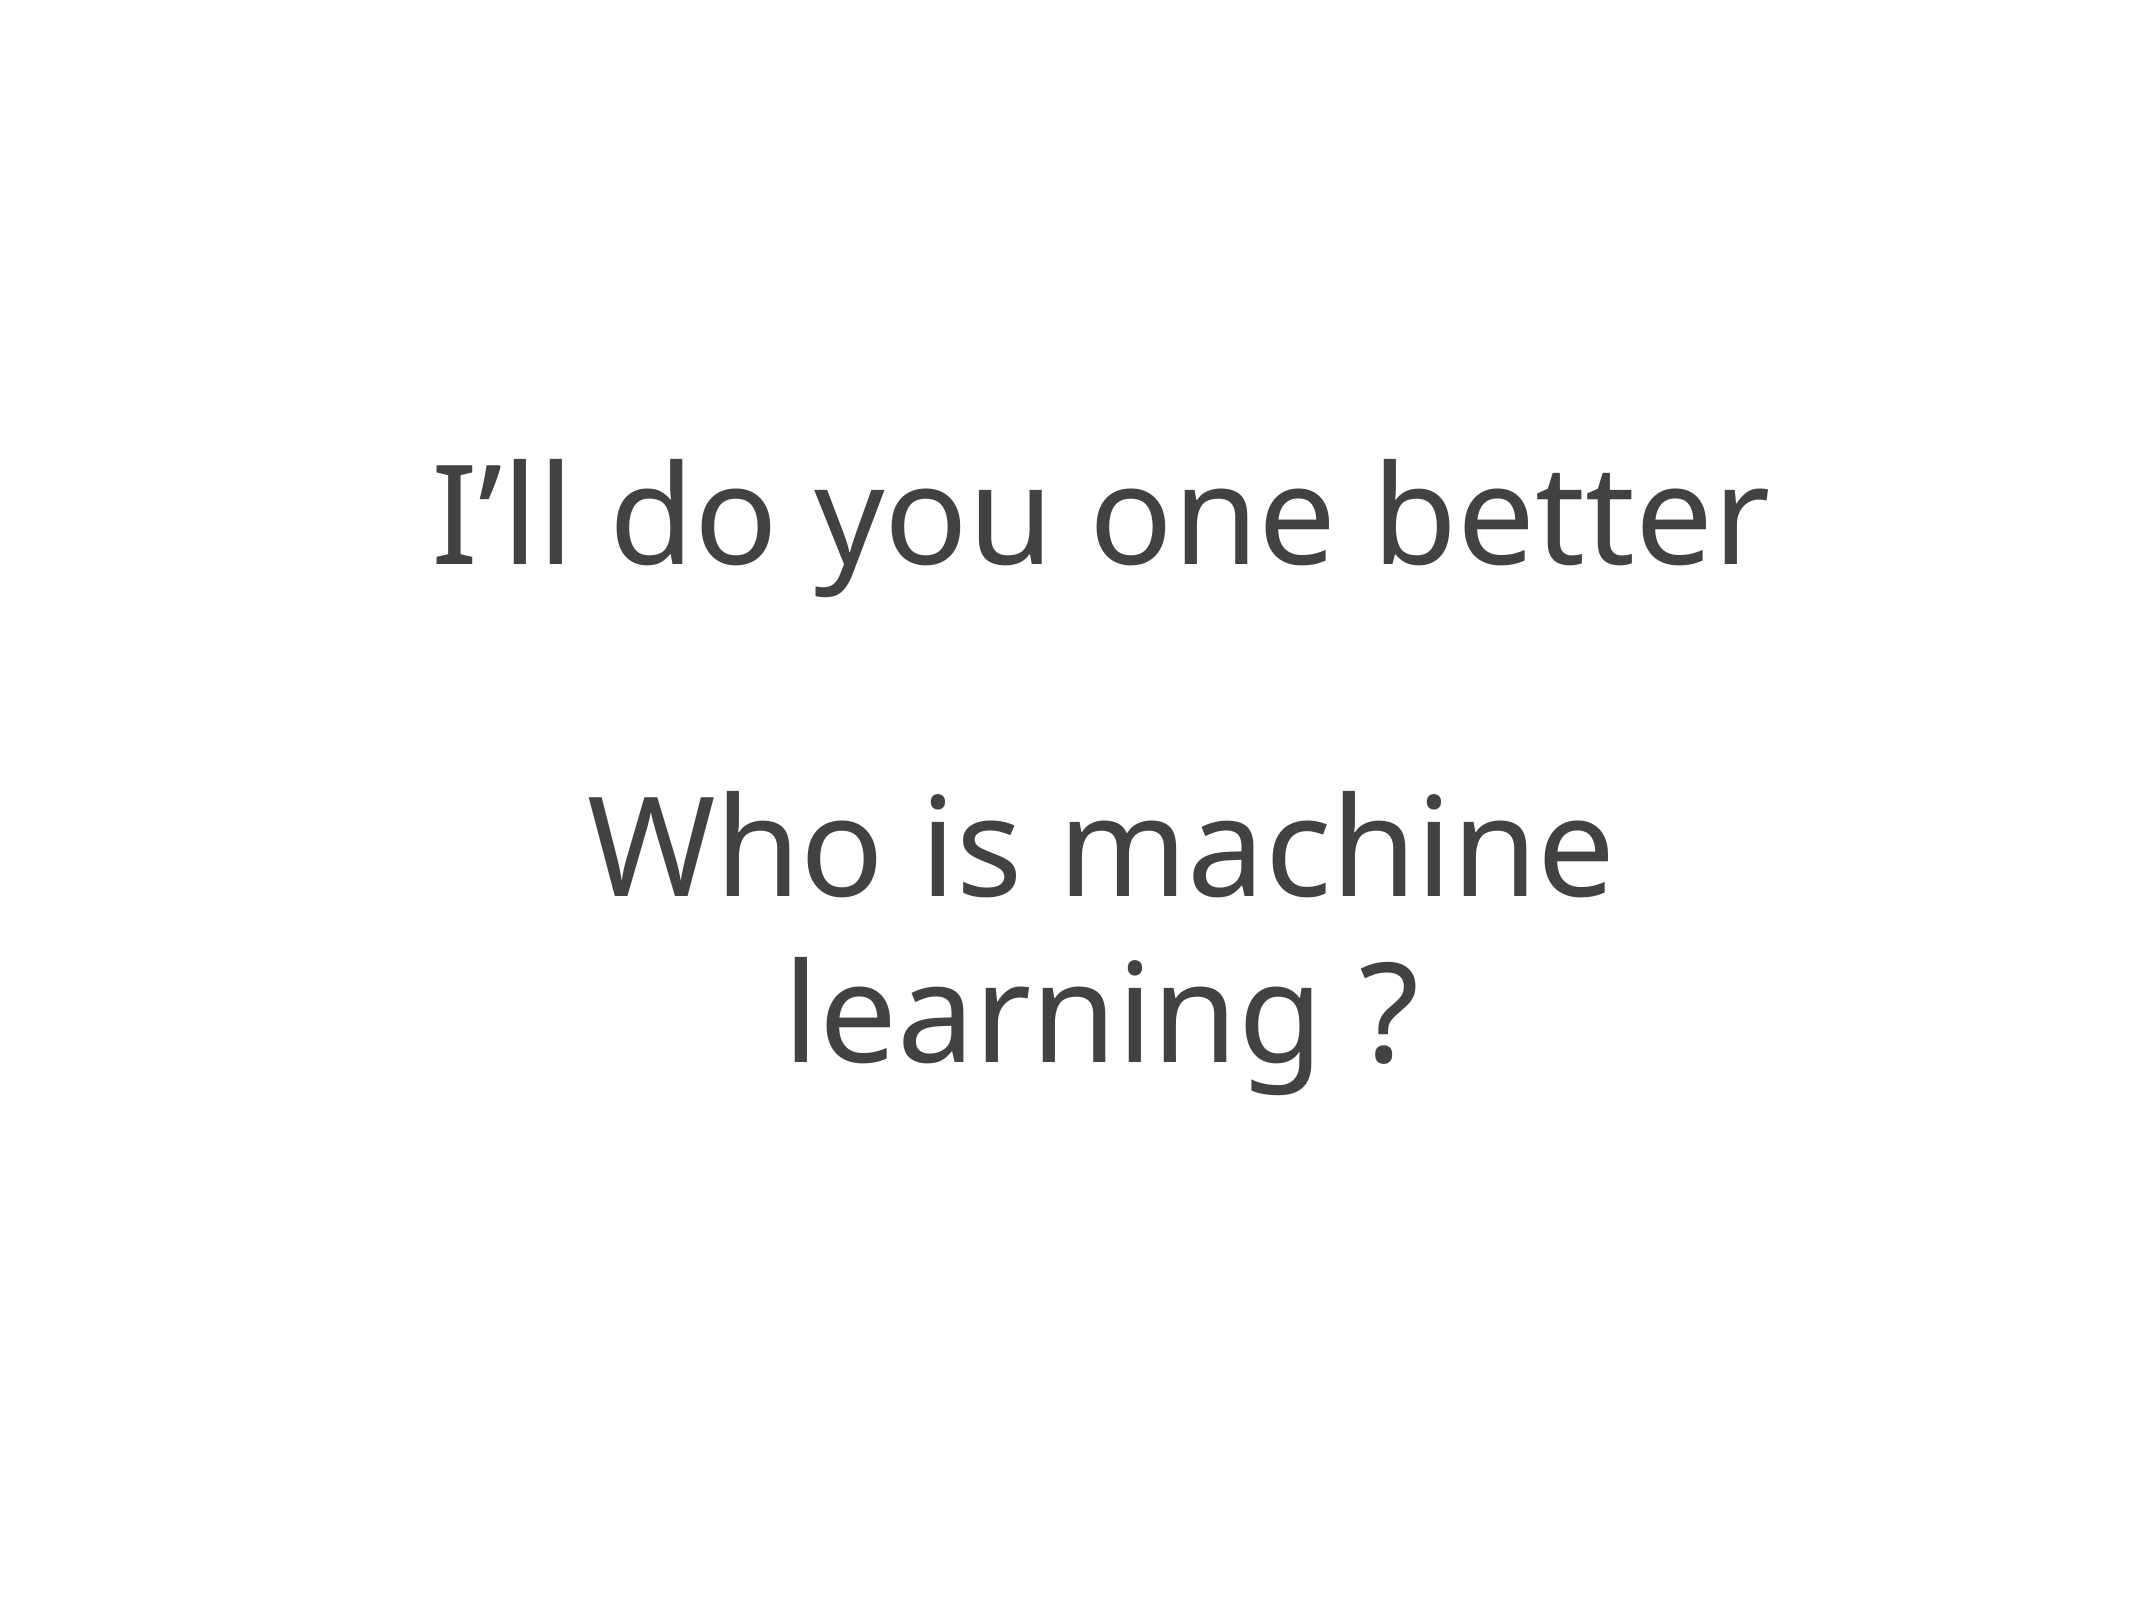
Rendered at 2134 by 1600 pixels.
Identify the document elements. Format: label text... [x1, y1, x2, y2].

title I’ll do you one better Who is machine learning ? [243, 486, 1961, 1030]
